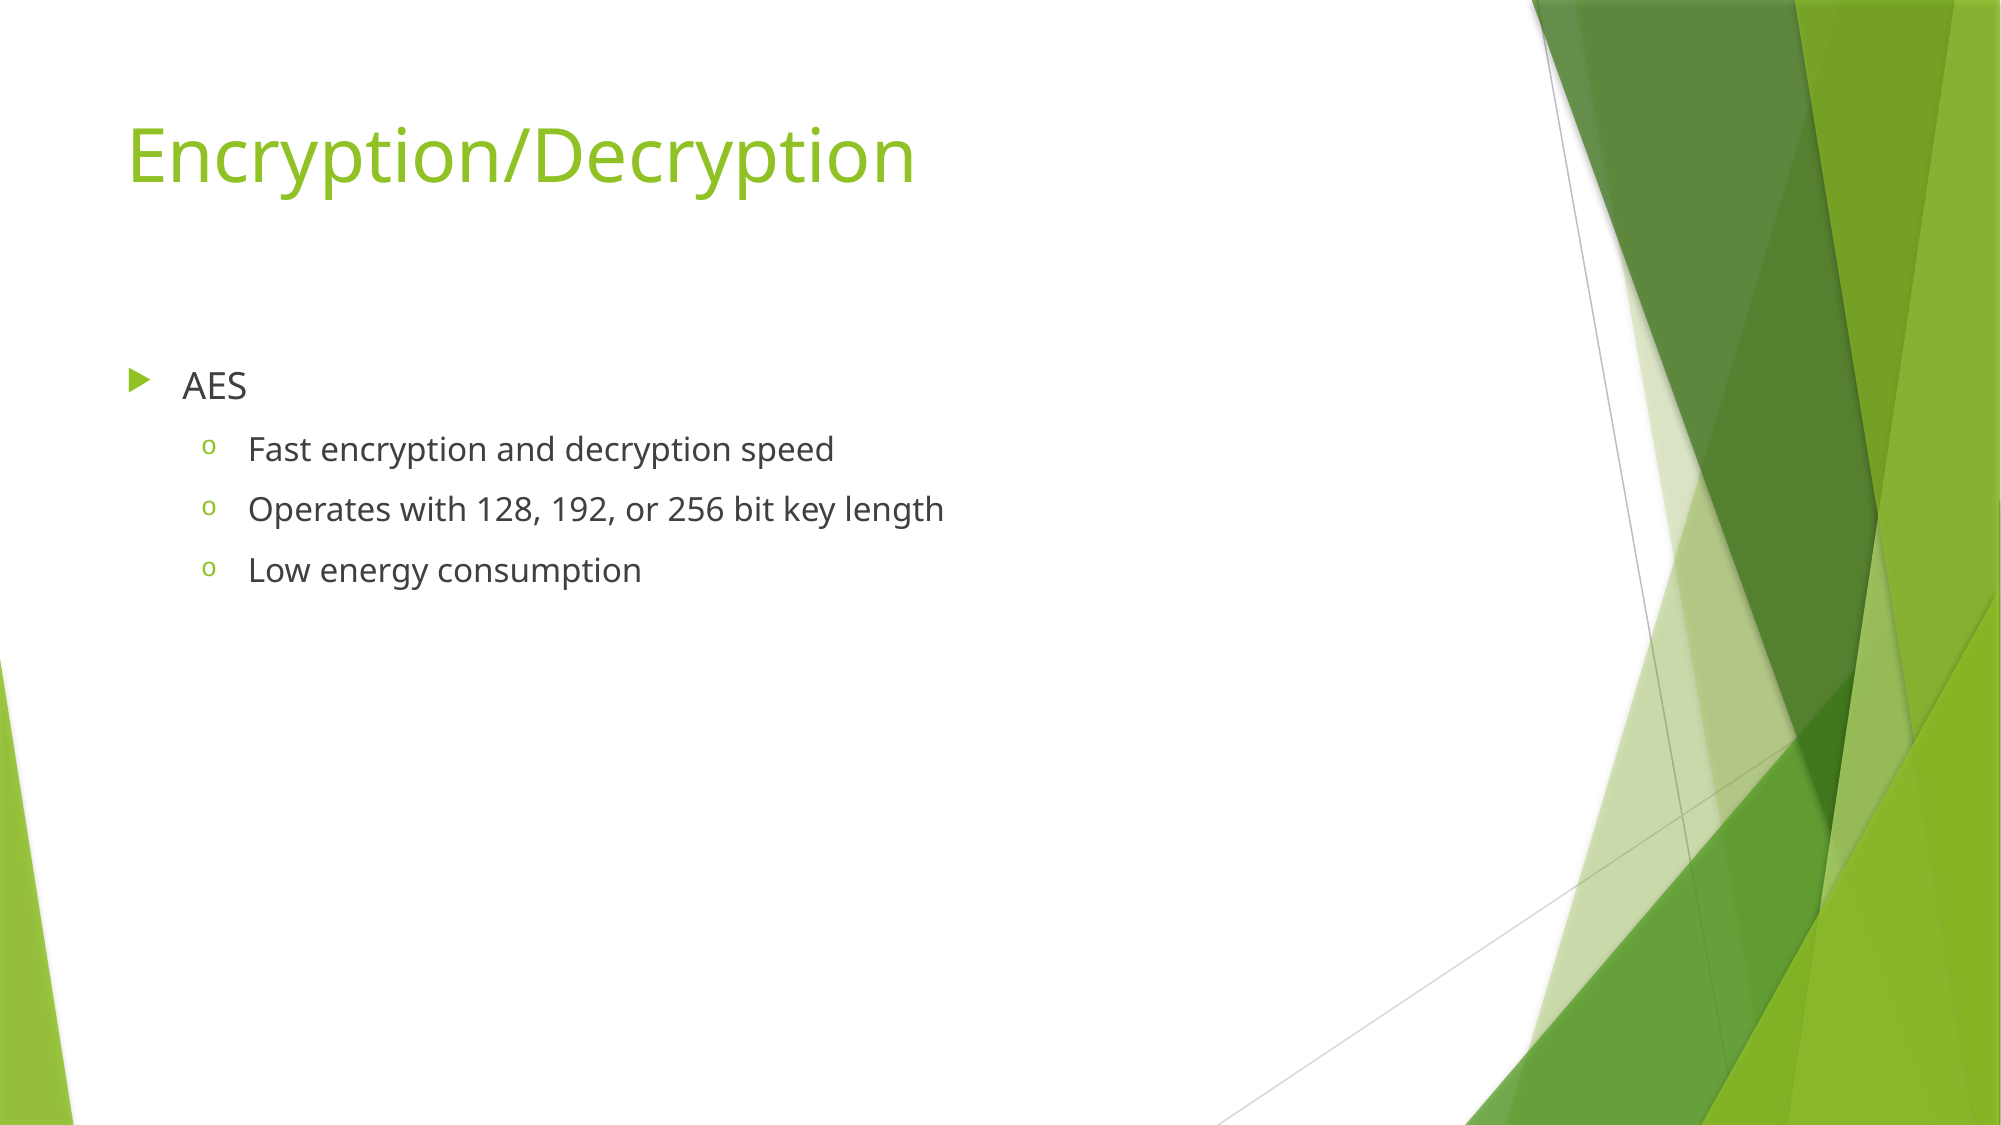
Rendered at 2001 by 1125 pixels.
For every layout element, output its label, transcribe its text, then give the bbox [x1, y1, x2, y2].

list AES Fast encryption and decryption speed Operates with 128, 192, or 256 bit key length Low energy consumption [111, 354, 1522, 992]
title Encryption/Decryption [111, 99, 1522, 317]
